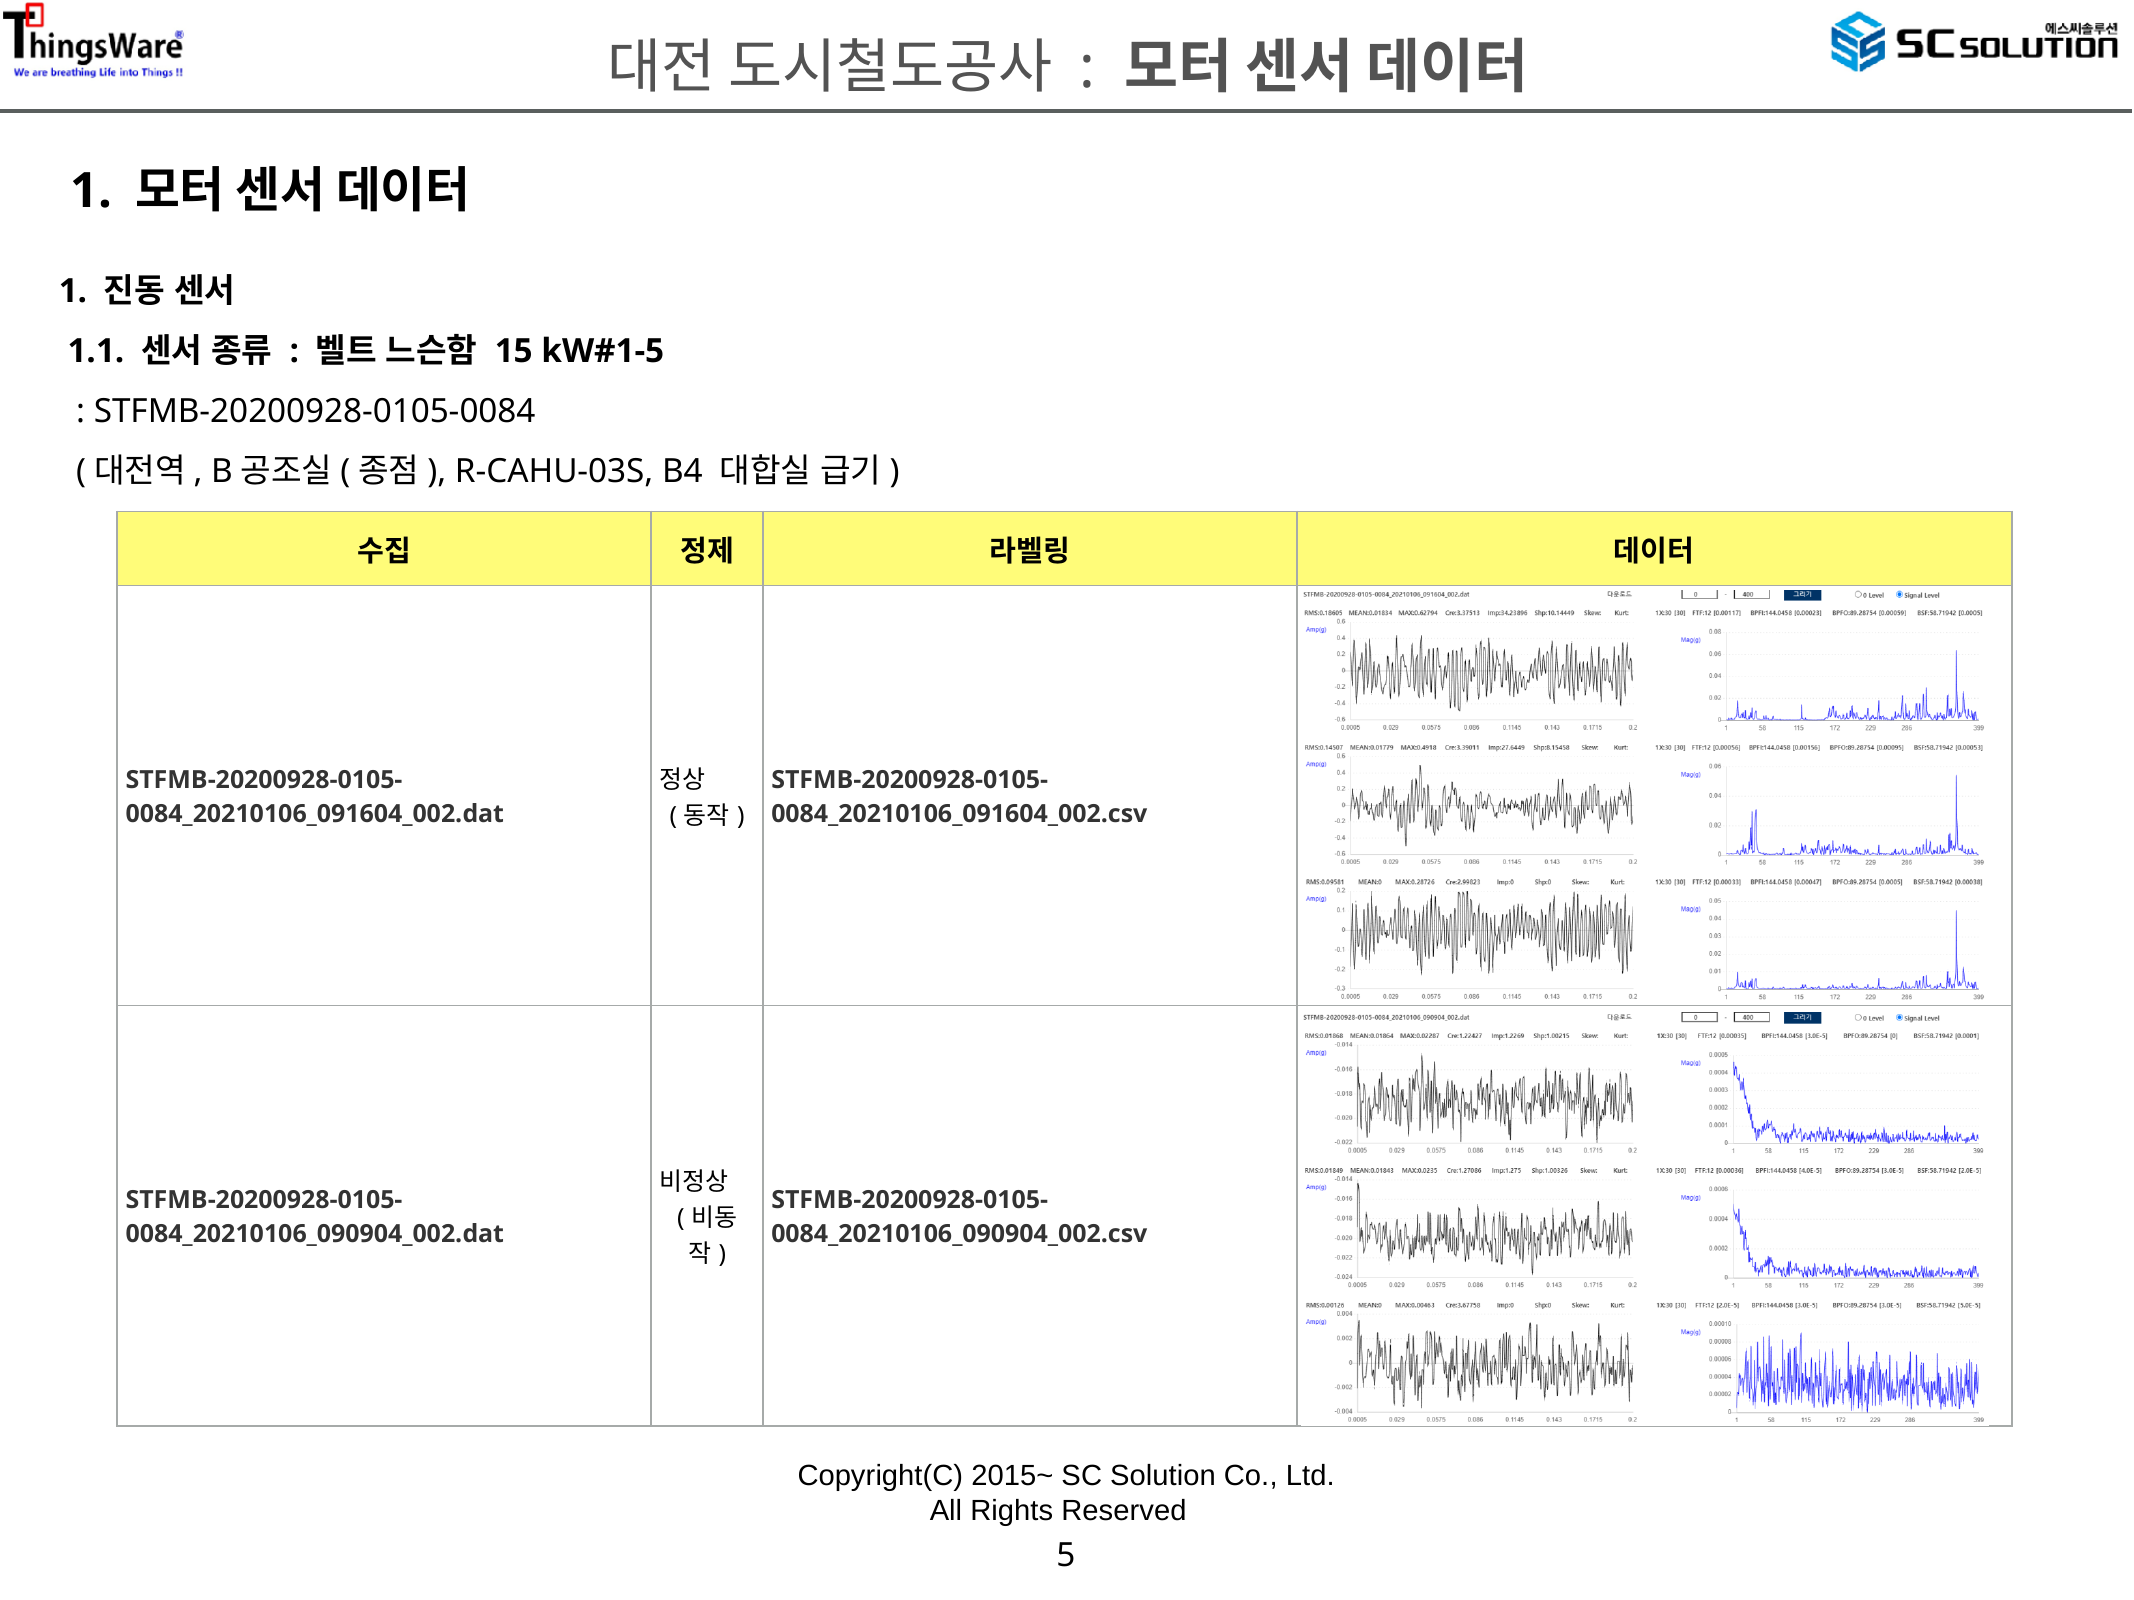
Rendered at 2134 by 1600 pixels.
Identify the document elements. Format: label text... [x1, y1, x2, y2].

table_header 수집 [118, 512, 650, 585]
picture [1300, 1011, 1989, 1426]
table_cell STFMB-20200928-0105-0084_20210106_091604_002.csv [764, 586, 1296, 1005]
picture [0, 0, 191, 84]
table_cell STFMB-20200928-0105-0084_20210106_091604_002.dat [118, 586, 650, 1005]
text_box 1. 모터 센서 데이터 [0, 138, 2134, 226]
table_cell [1298, 1006, 2011, 1425]
table_cell 정상 (동작) [652, 586, 762, 1005]
slide_number 5 [1046, 1535, 1086, 1579]
table_header 정제 [652, 512, 762, 585]
table_cell STFMB-20200928-0105-0084_20210106_090904_002.dat [118, 1006, 650, 1425]
text_box 1. 진동 센서 1.1. 센서 종류 : 벨트 느슨함 15 kW#1-5 : STFMB-20200928-0105-0084 (대전역, B공조실(종점), R-CAHU-03S, B4 대합실 급기) [50, 240, 908, 497]
table_cell STFMB-20200928-0105-0084_20210106_090904_002.csv [764, 1006, 1296, 1425]
text_box Copyright(C) 2015~ SC Solution Co., Ltd. All Rights Reserved [789, 1447, 1344, 1535]
picture [1300, 590, 1989, 1005]
table_cell 비정상 (비동작) [652, 1006, 762, 1425]
table_cell [1298, 586, 2011, 1005]
table_header 데이터 [1298, 512, 2011, 585]
title 대전 도시철도공사 : 모터 센서 데이터 [0, 20, 2134, 109]
picture [1812, 0, 2134, 84]
table_header 라벨링 [764, 512, 1296, 585]
